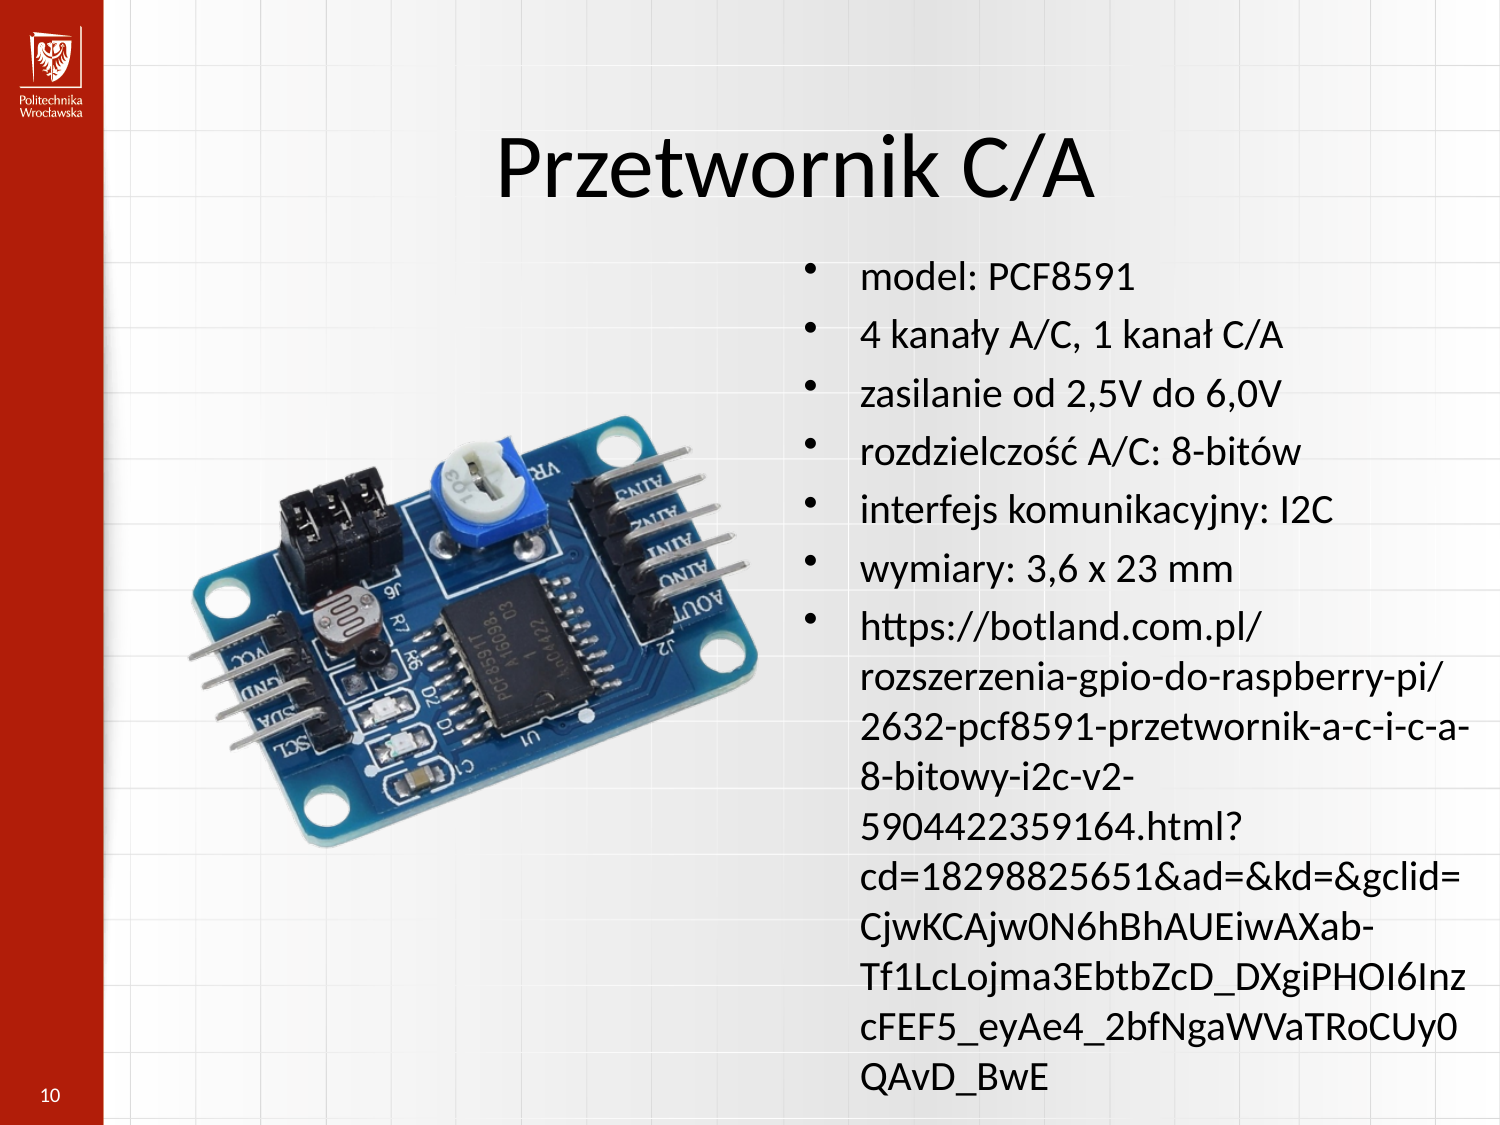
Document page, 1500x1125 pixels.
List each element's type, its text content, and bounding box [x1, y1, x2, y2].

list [141, 385, 804, 882]
list model: PCF8591 4 kanały A/C, 1 kanał C/A zasilanie od 2,5V do 6,0V rozdzielczość A/C: 8-bitów interfejs komunikacyjny: I2C wymiary: 3,6 x 23 mm https://botland.com.pl/rozszerzenia-gpio-do-raspberry-pi/2632-pcf8591-przetwornik-a-c-i-c-a-8-bitowy-i2c-v2-5904422359164.html?cd=18298825651&ad=&kd=&gclid=CjwKCAjw0N6hBhAUEiwAXab-Tf1LcLojma3EbtbZcD_DXgiPHOI6InzcFEF5_eyAe4_2bfNgaWVaTRoCUy0QAvD_BwE [803, 241, 1478, 1080]
picture [0, 0, 1500, 1125]
list Przetwornik C/A [123, 90, 1483, 232]
